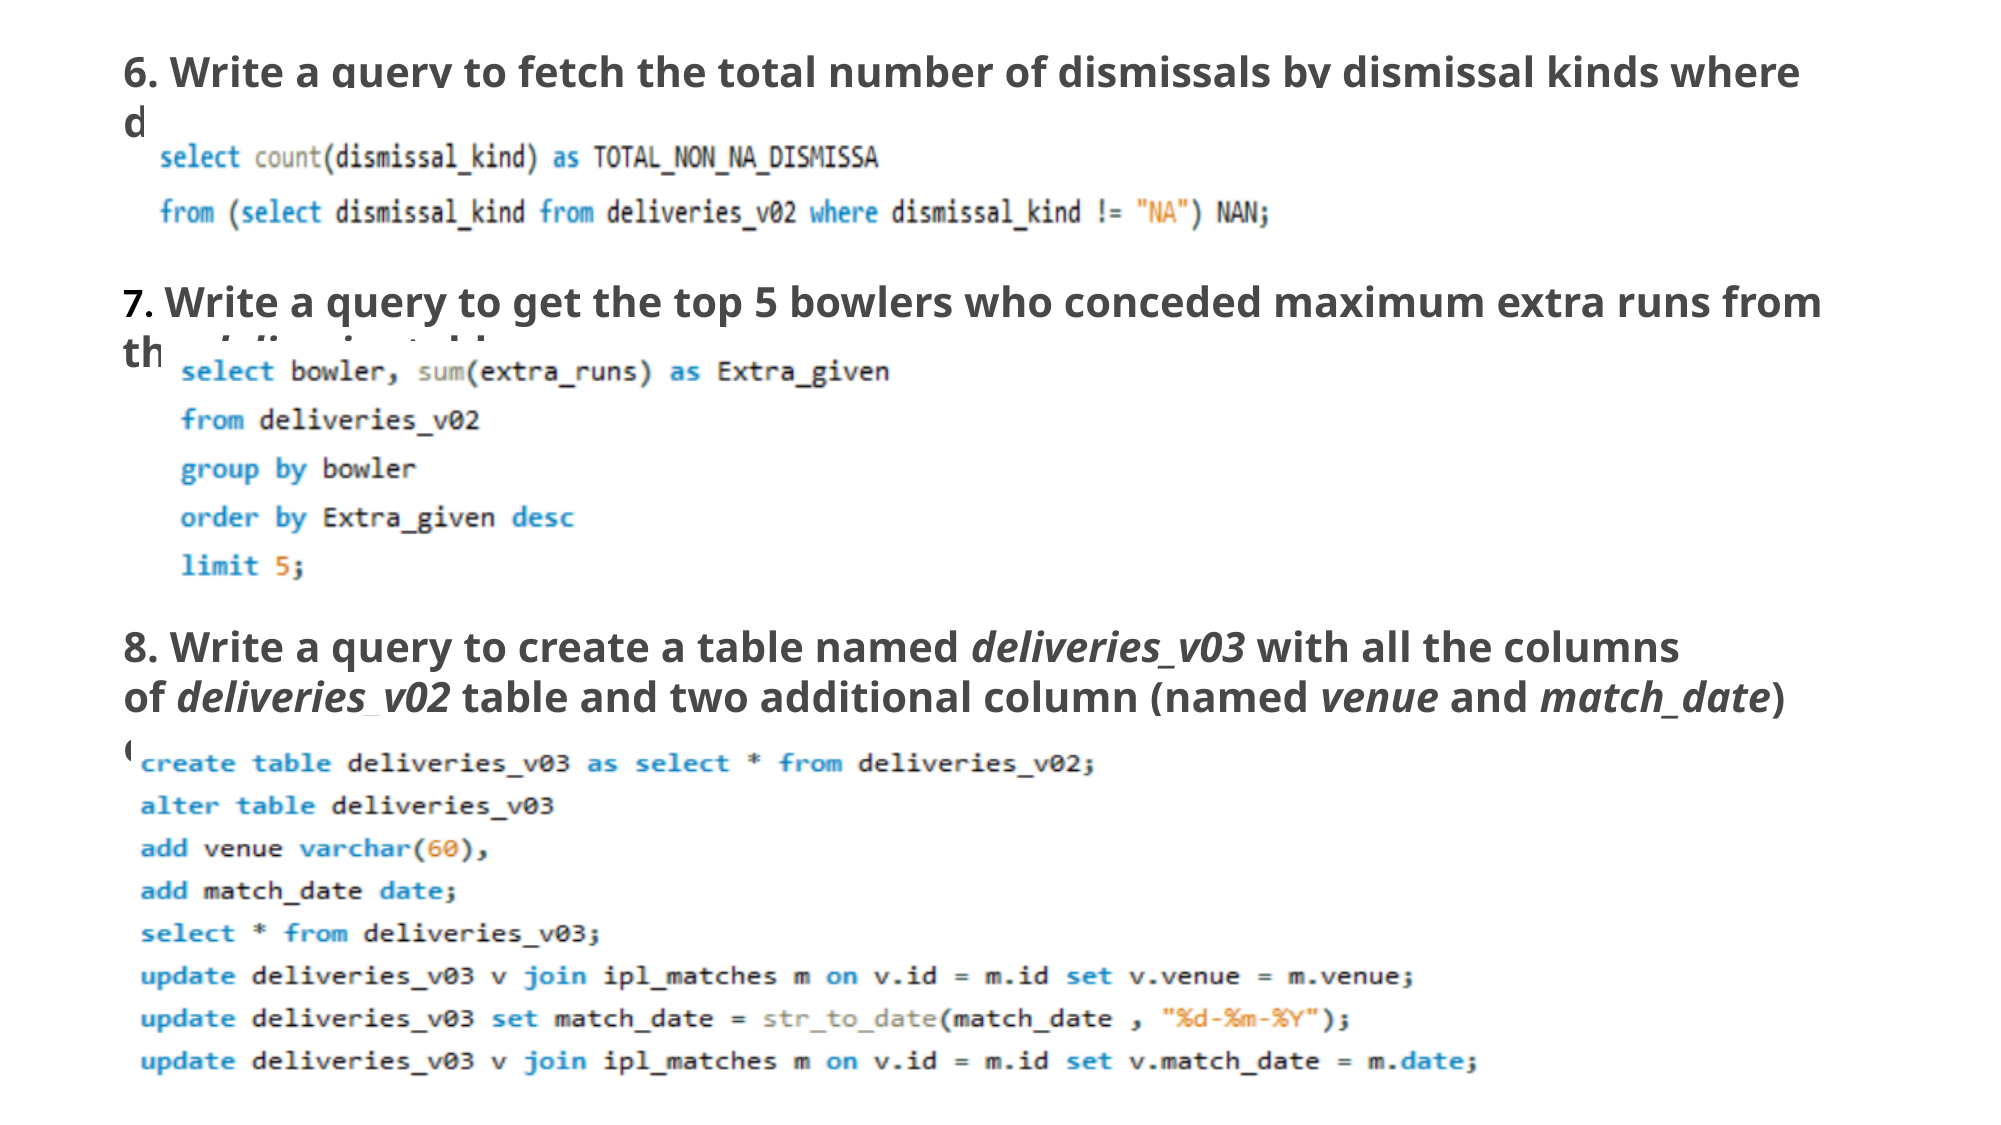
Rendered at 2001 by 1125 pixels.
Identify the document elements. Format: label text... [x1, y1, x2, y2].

picture [144, 88, 1403, 269]
picture [161, 341, 1103, 602]
text_box 6. Write a query to fetch the total number of dismissals by dismissal kinds where dismissal kind is not NA [108, 38, 2000, 304]
text_box 7. Write a query to get the top 5 bowlers who conceded maximum extra runs from the deliveries table [107, 268, 1966, 484]
picture [131, 716, 1655, 1110]
text_box 8. Write a query to create a table named deliveries_v03 with all the columns of deliveries_v02 table and two additional column (named venue and match_date) of venue and date from table matches [108, 613, 2000, 929]
